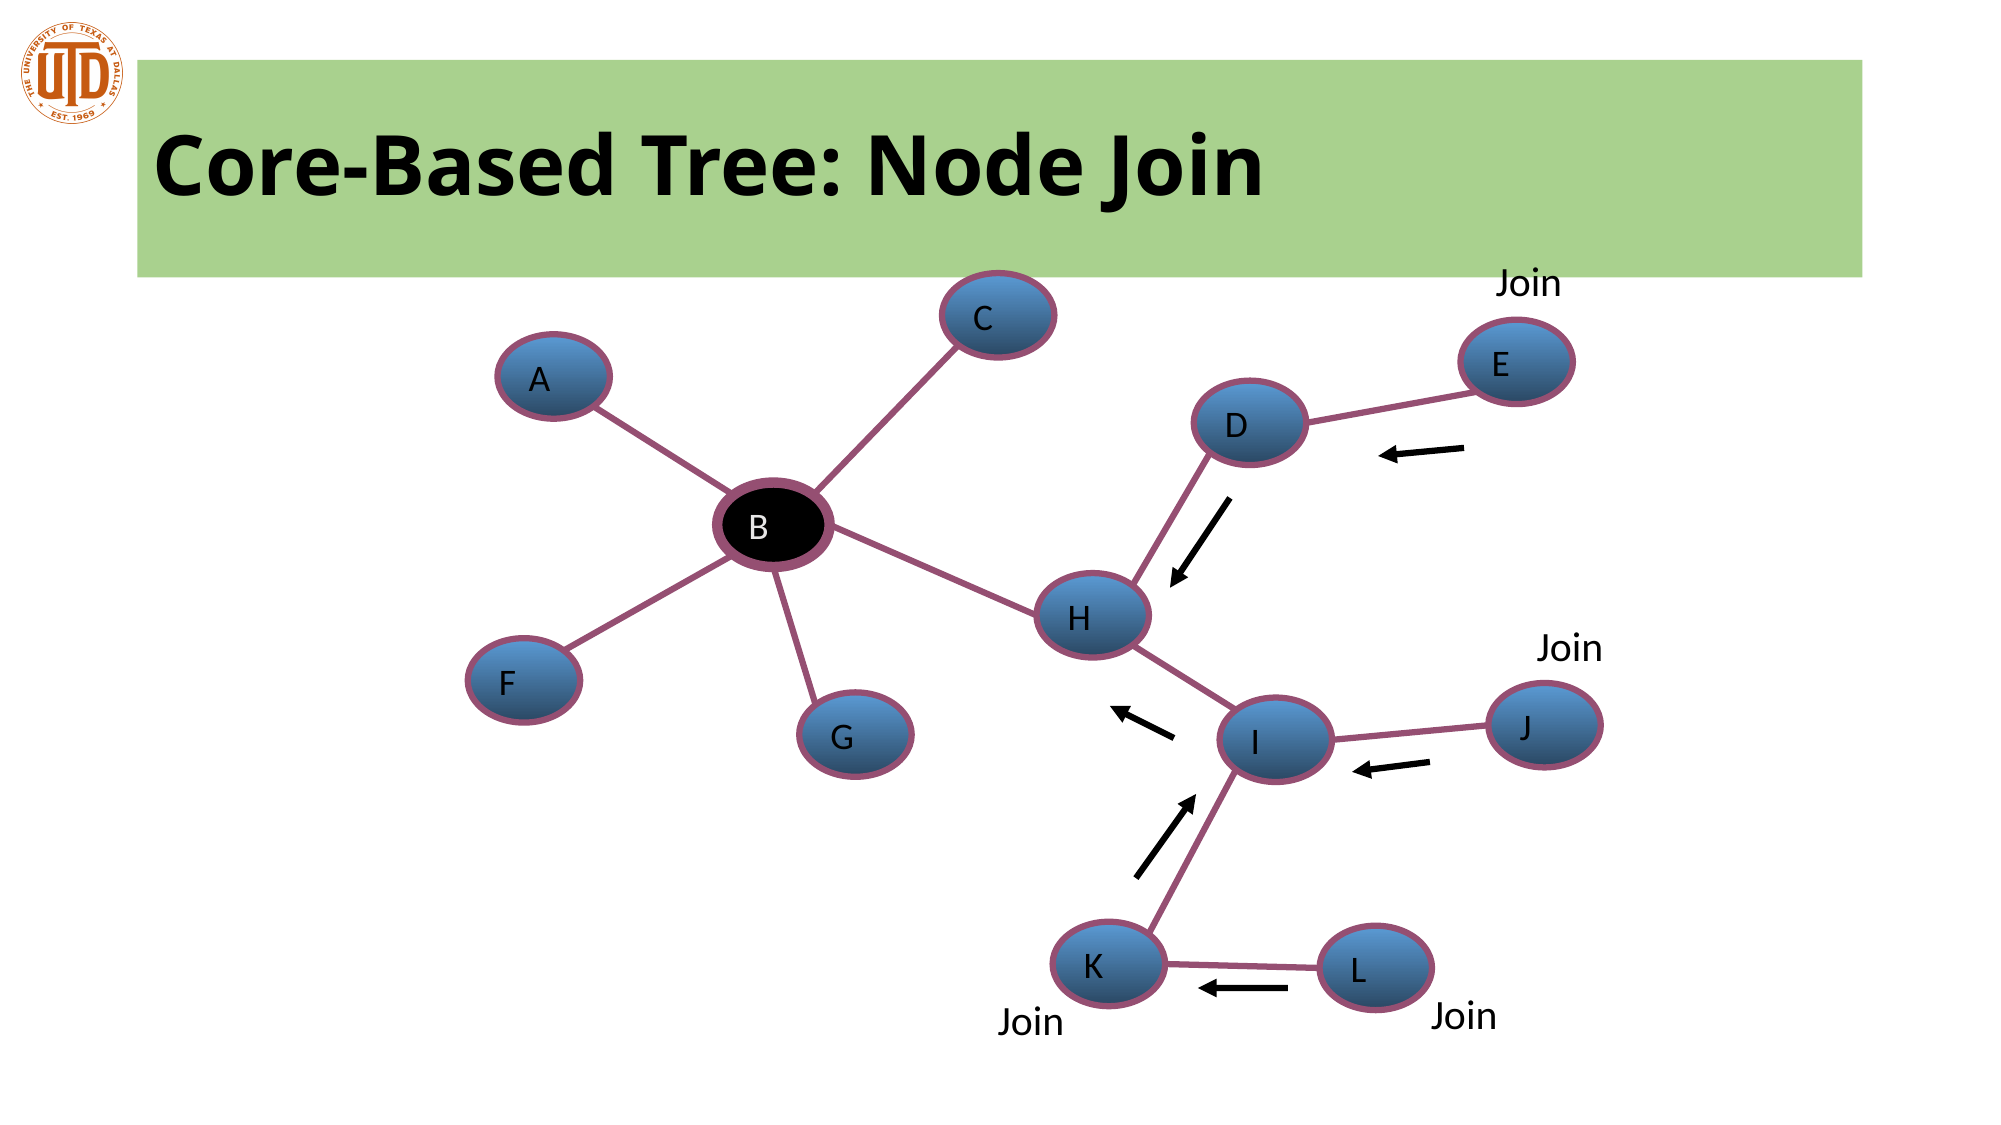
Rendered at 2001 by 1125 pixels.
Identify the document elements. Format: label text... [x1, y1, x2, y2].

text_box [1148, 769, 1236, 934]
text_box E [1460, 319, 1573, 405]
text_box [1165, 963, 1320, 968]
text_box H [1036, 573, 1149, 658]
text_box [1132, 452, 1211, 586]
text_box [1132, 645, 1236, 710]
text_box [1197, 981, 1288, 995]
text_box C [941, 273, 1055, 358]
text_box [1378, 447, 1465, 461]
picture [21, 22, 123, 124]
text_box D [1193, 380, 1306, 466]
text_box K [1052, 921, 1165, 1007]
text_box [1331, 725, 1489, 740]
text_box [1306, 392, 1477, 423]
text_box [1352, 761, 1430, 777]
text_box J [1488, 682, 1601, 768]
text_box Join [1521, 611, 1619, 677]
text_box B [717, 482, 830, 567]
text_box I [1219, 697, 1332, 783]
text_box Join [1416, 980, 1513, 1046]
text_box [773, 567, 816, 705]
text_box L [1319, 925, 1433, 1011]
text_box F [467, 638, 581, 723]
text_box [593, 406, 734, 495]
text_box Join [983, 986, 1080, 1051]
text_box Join [1480, 247, 1578, 312]
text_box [813, 345, 959, 495]
text_box [1109, 705, 1175, 739]
title Core-Based Tree: Node Join [137, 59, 1863, 278]
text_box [829, 524, 1037, 616]
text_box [563, 554, 734, 651]
text_box A [497, 334, 610, 419]
text_box G [799, 692, 912, 777]
